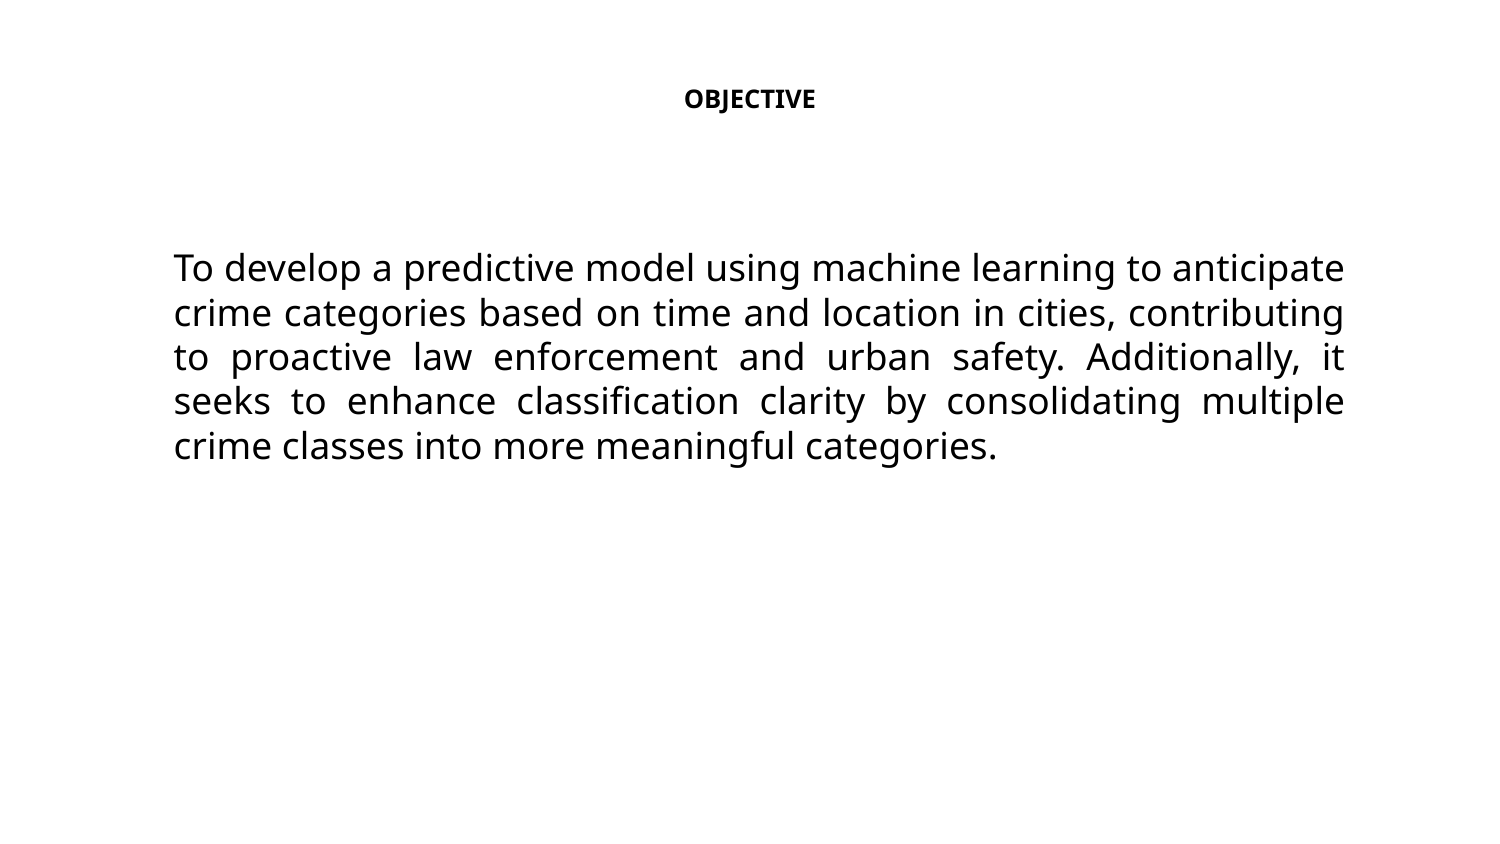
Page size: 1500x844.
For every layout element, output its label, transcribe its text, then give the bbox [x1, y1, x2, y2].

list To develop a predictive model using machine learning to anticipate crime categories based on time and location in cities, contributing to proactive law enforcement and urban safety. Additionally, it seeks to enhance classification clarity by consolidating multiple crime classes into more meaningful categories. [138, 229, 1362, 519]
title OBJECTIVE [75, 67, 1425, 129]
